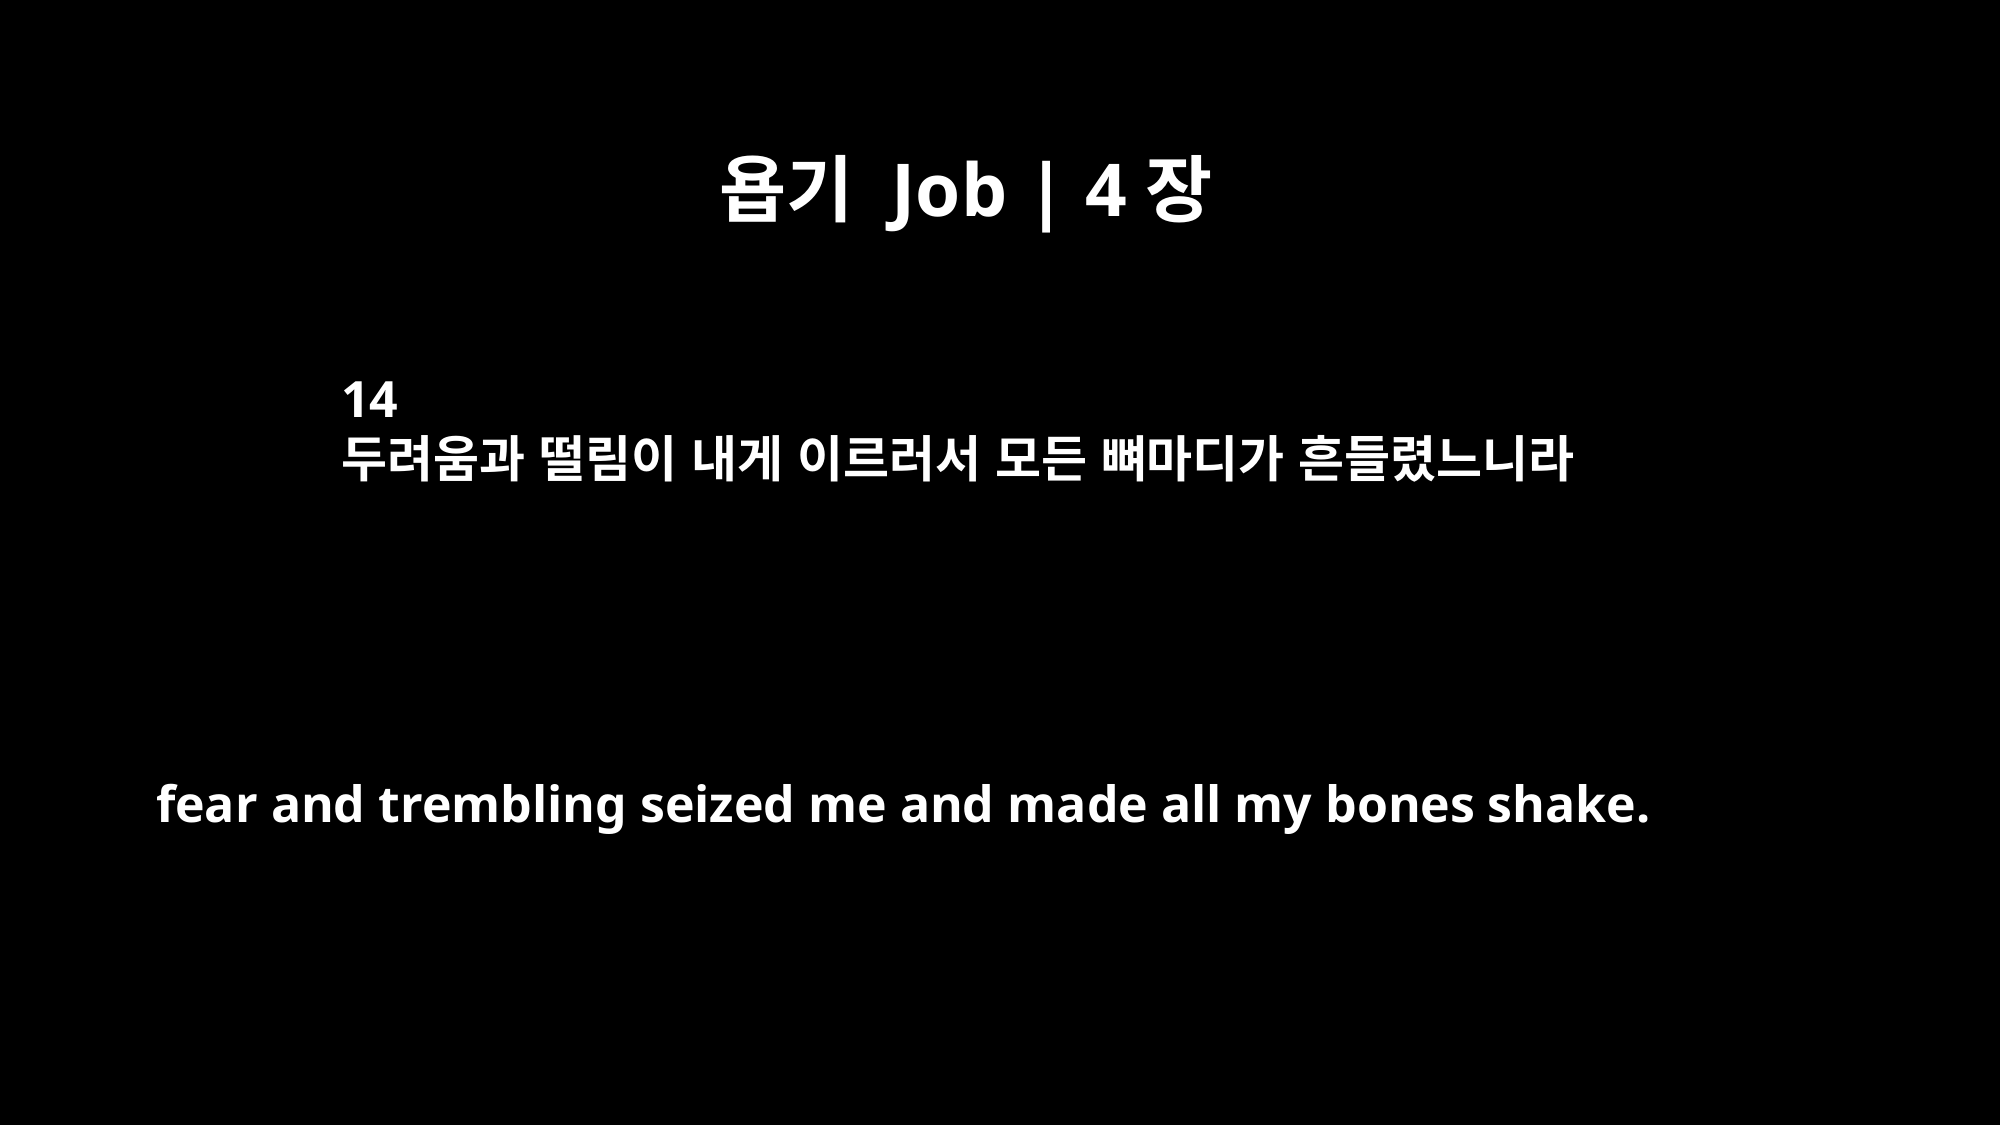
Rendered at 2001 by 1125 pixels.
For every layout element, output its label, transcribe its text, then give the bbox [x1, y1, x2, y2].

text_box fear and trembling seized me and made all my bones shake. [141, 764, 1666, 840]
text_box 14 두려움과 떨림이 내게 이르러서 모든 뼈마디가 흔들렸느니라 [326, 359, 1591, 495]
text_box 욥기 Job | 4장 [704, 136, 1228, 239]
